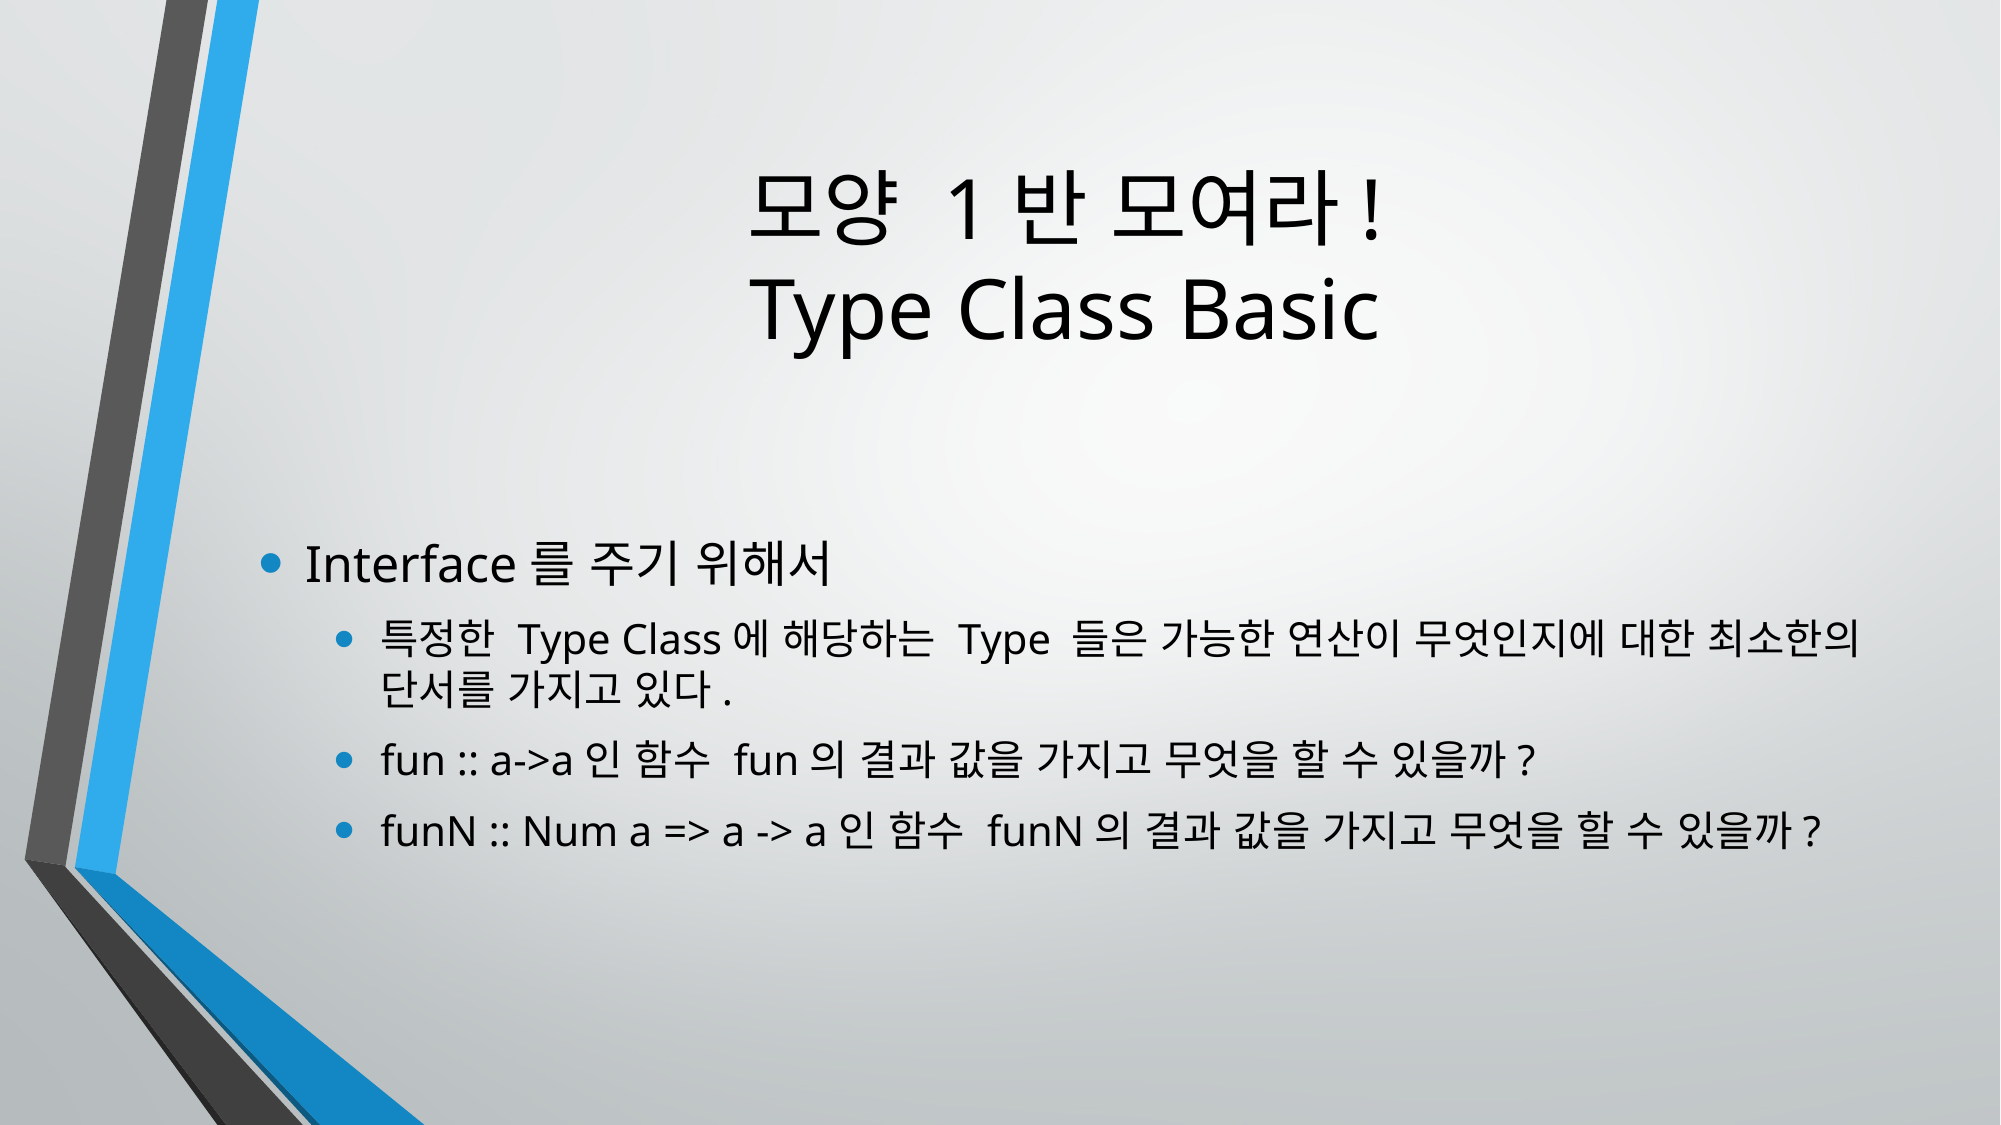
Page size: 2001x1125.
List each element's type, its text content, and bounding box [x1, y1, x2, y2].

list Interface를 주기 위해서 특정한 Type Class에 해당하는 Type 들은 가능한 연산이 무엇인지에 대한 최소한의 단서를 가지고 있다. fun :: a->a인 함수 fun의 결과 값을 가지고 무엇을 할 수 있을까? funN :: Num a => a -> a인 함수 funN의 결과 값을 가지고 무엇을 할 수 있을까? [243, 437, 1887, 950]
title 모양 1반 모여라! Type Class Basic [243, 112, 1887, 400]
